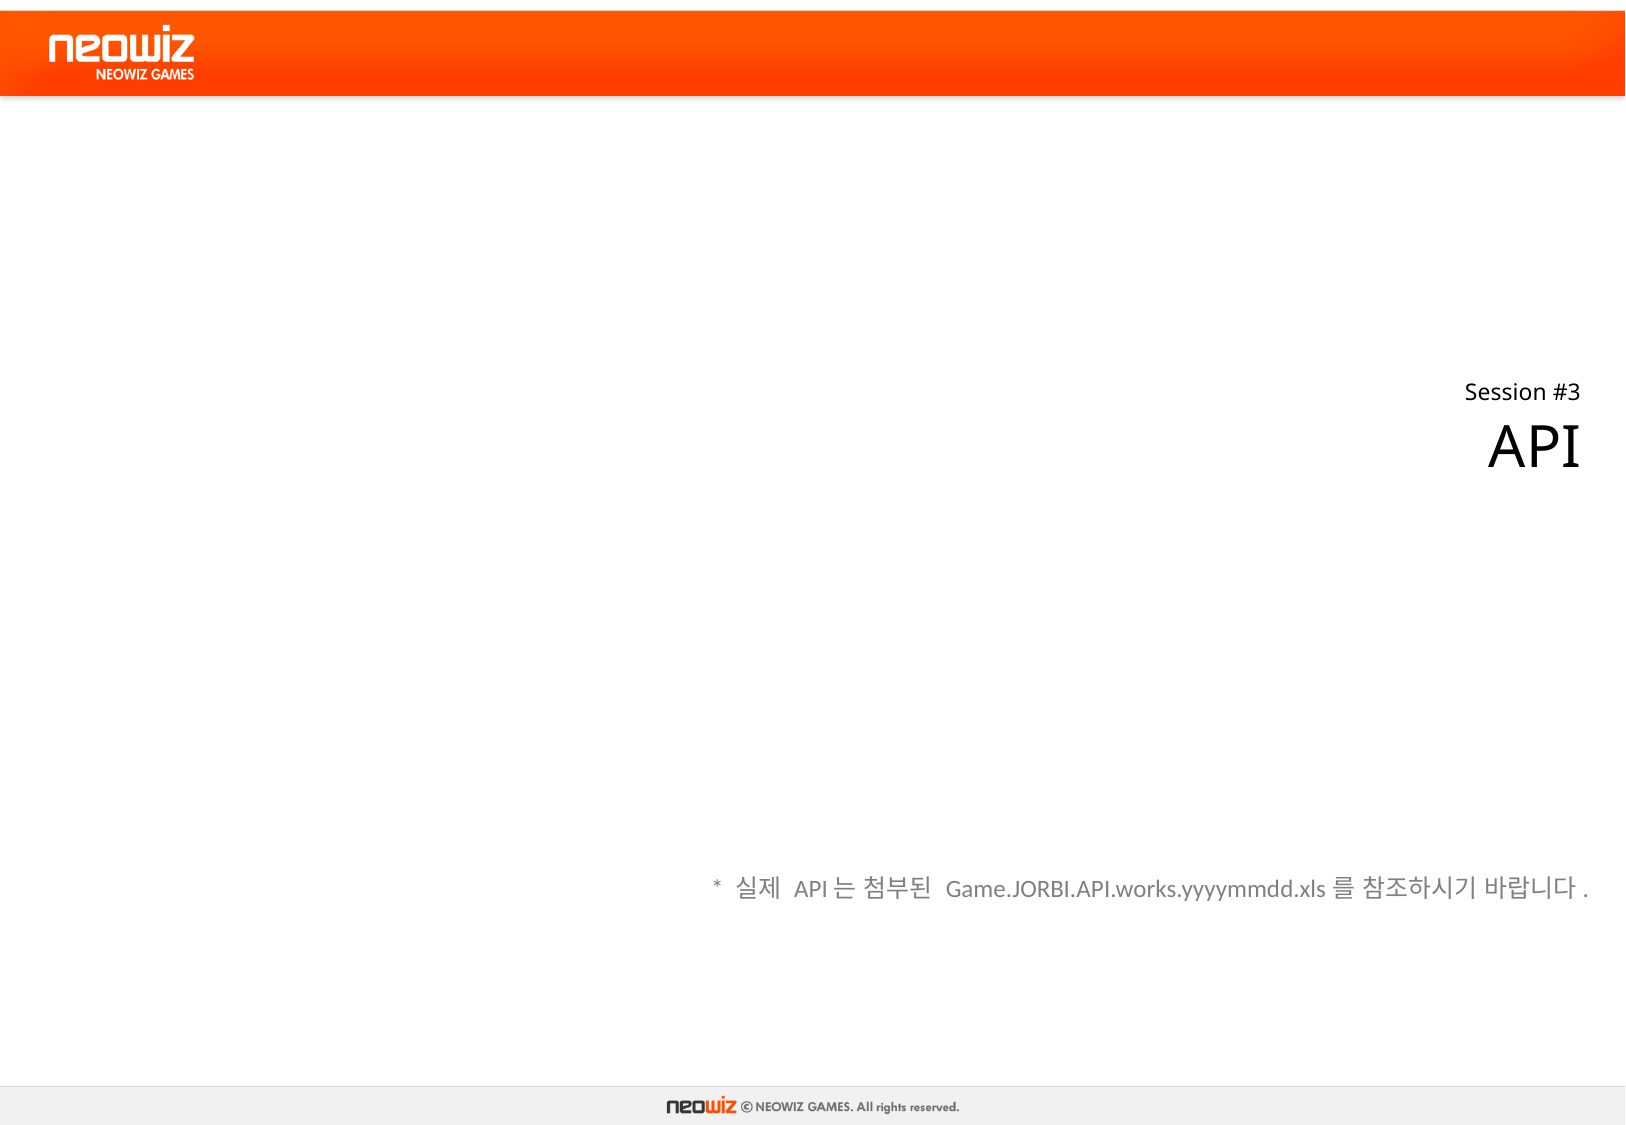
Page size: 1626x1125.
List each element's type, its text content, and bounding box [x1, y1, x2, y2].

text_box API [32, 350, 1596, 538]
picture [0, 0, 1625, 104]
text_box * 실제 API는 첨부된 Game.JORBI.API.works.yyyymmdd.xls를 참조하시기 바랍니다. [340, 515, 1604, 923]
picture [0, 1086, 1625, 1125]
text_box Session #3 [1450, 369, 1596, 413]
